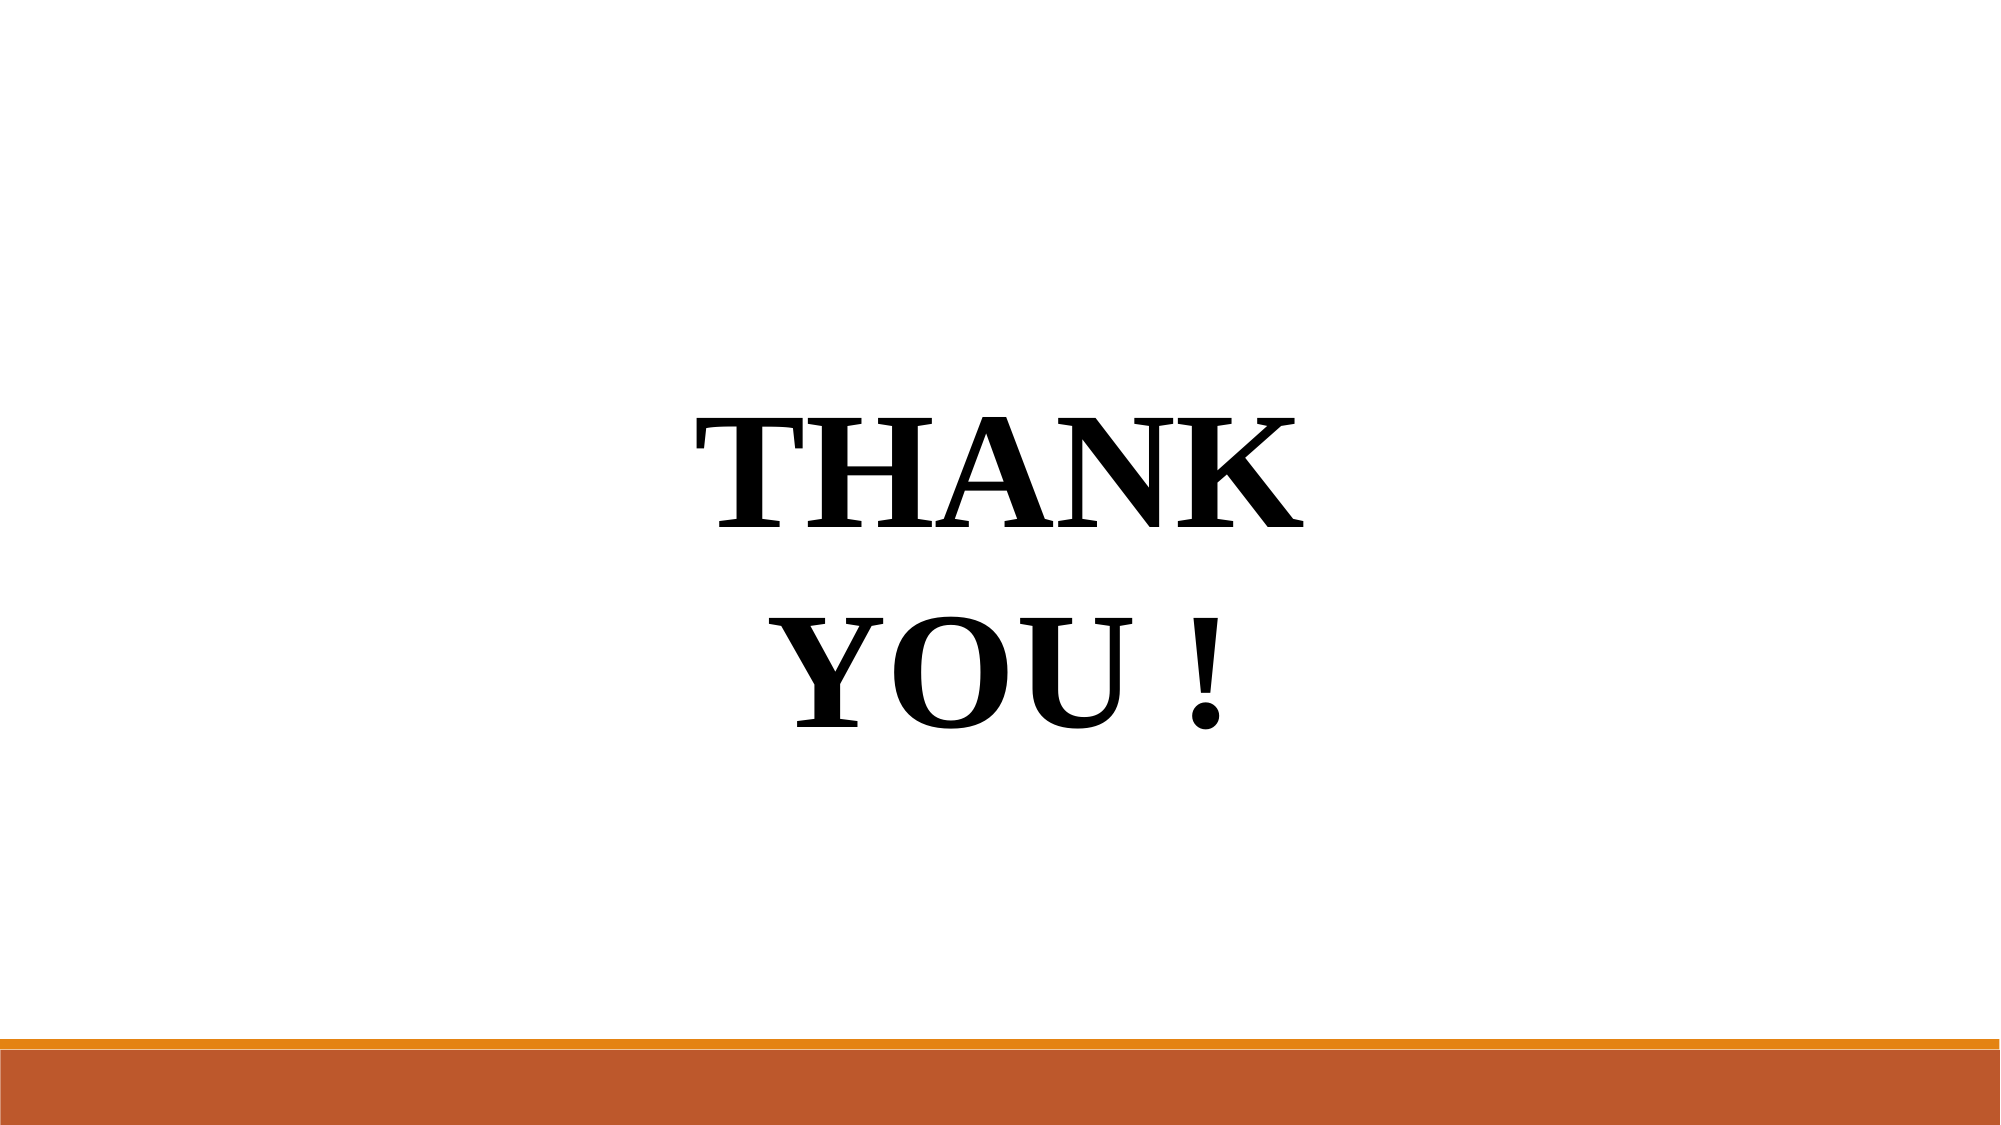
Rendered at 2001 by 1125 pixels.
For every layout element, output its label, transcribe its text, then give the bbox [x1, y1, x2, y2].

text_box THANK YOU ! [670, 352, 1330, 768]
